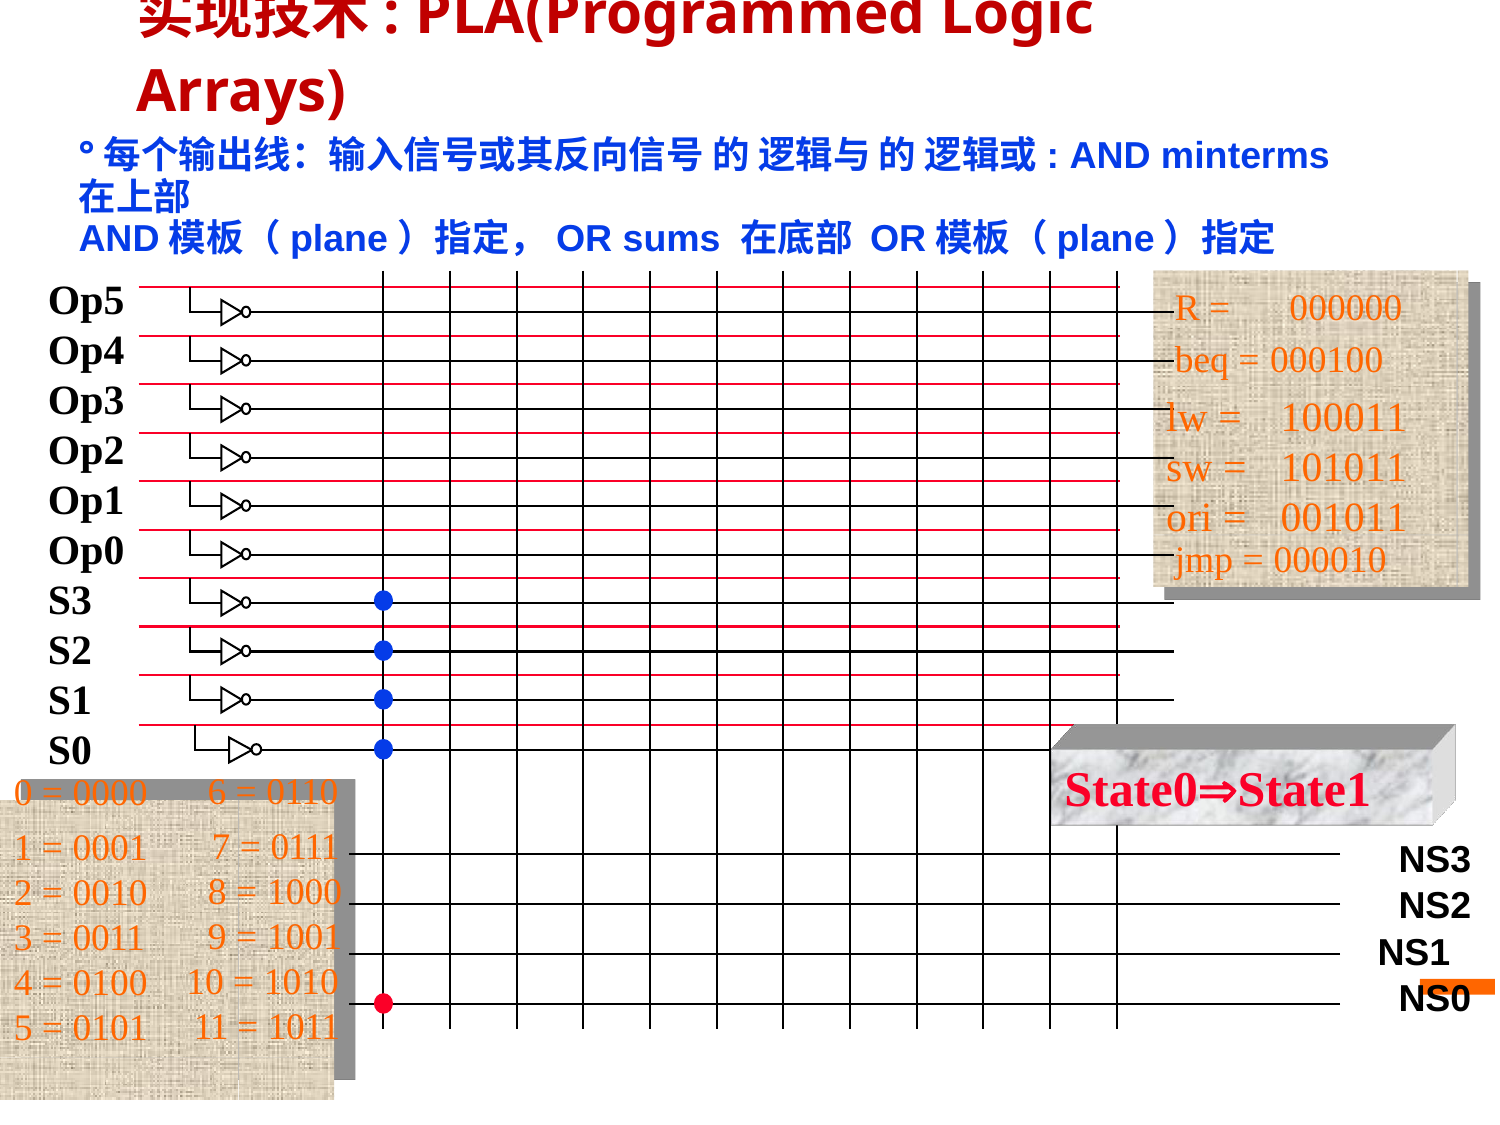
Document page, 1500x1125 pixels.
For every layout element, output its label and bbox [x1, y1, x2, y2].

text_box [76, 134, 1356, 260]
title [134, 5, 1316, 86]
text_box [0, 270, 1481, 1100]
